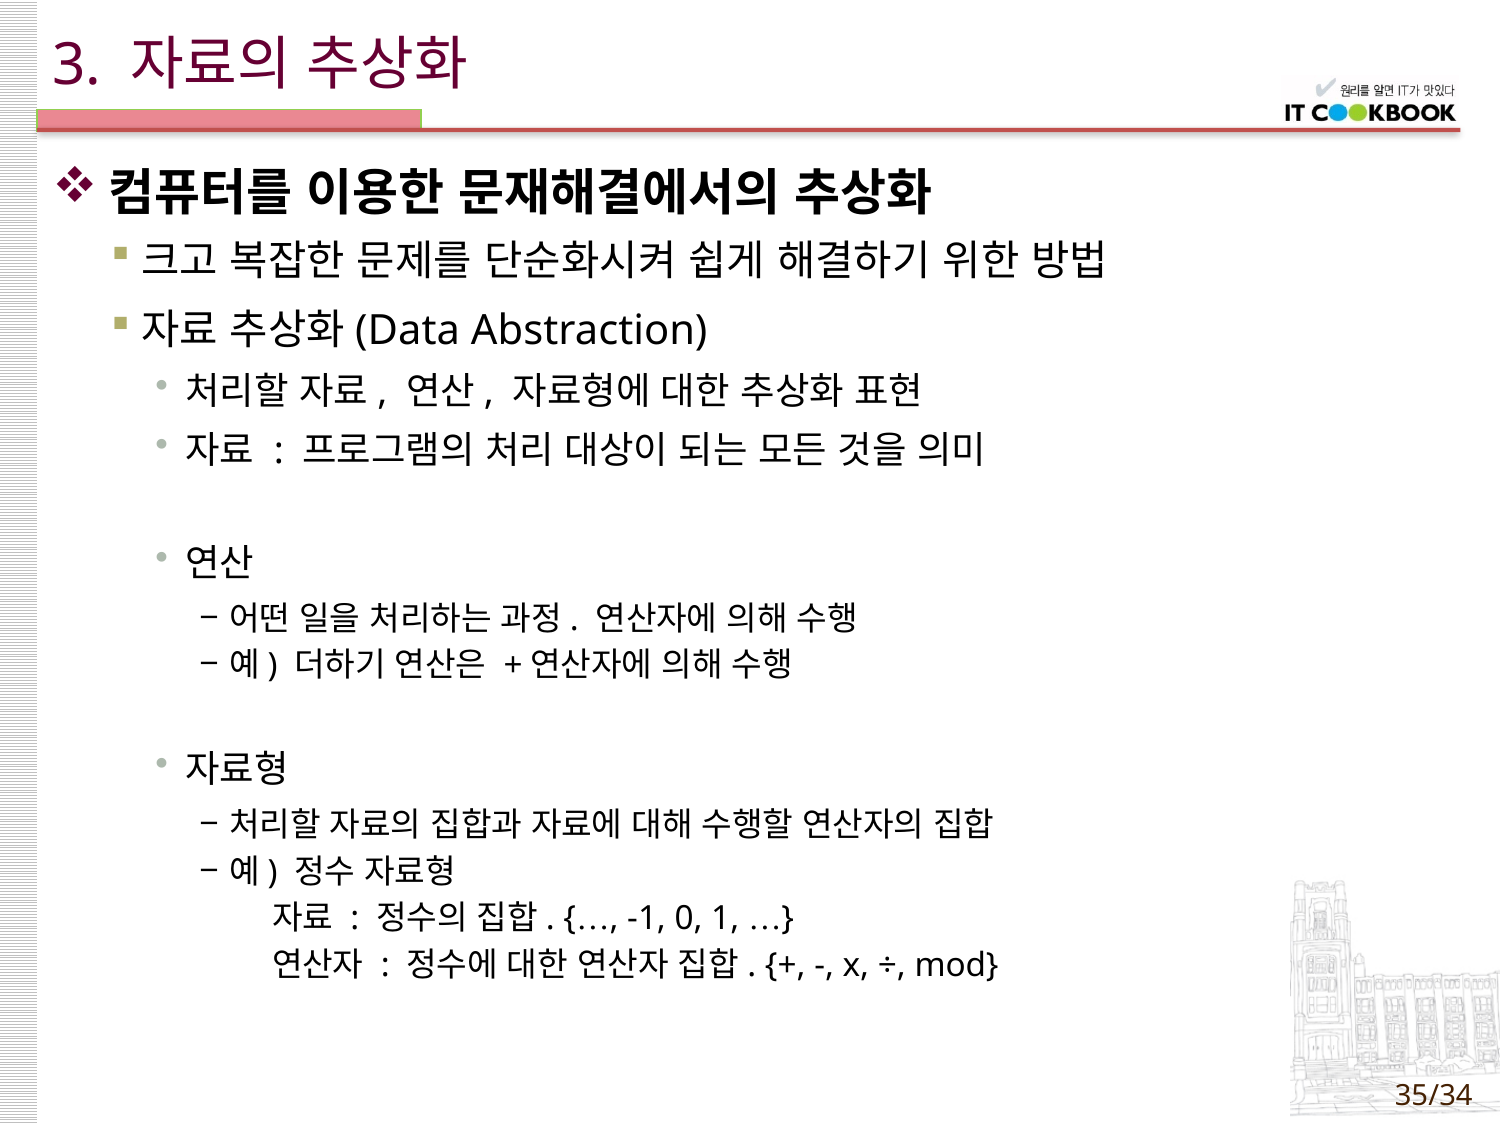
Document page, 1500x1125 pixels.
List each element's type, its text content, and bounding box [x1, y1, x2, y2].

list 컴퓨터를 이용한 문재해결에서의 추상화 크고 복잡한 문제를 단순화시켜 쉽게 해결하기 위한 방법 자료 추상화(Data Abstraction) 처리할 자료, 연산, 자료형에 대한 추상화 표현 자료 : 프로그램의 처리 대상이 되는 모든 것을 의미 연산 어떤 일을 처리하는 과정. 연산자에 의해 수행 예) 더하기 연산은 +연산자에 의해 수행 자료형 처리할 자료의 집합과 자료에 대해 수행할 연산자의 집합 예) 정수 자료형 자료 : 정수의 집합. {…, -1, 0, 1, …} 연산자 : 정수에 대한 연산자 집합. {+, -, x, ÷, mod} [37, 152, 1463, 1091]
picture [1458, 1087, 1466, 1098]
title 3. 자료의 추상화 [37, 13, 1278, 109]
picture [1290, 874, 1500, 1125]
picture [1281, 75, 1459, 123]
